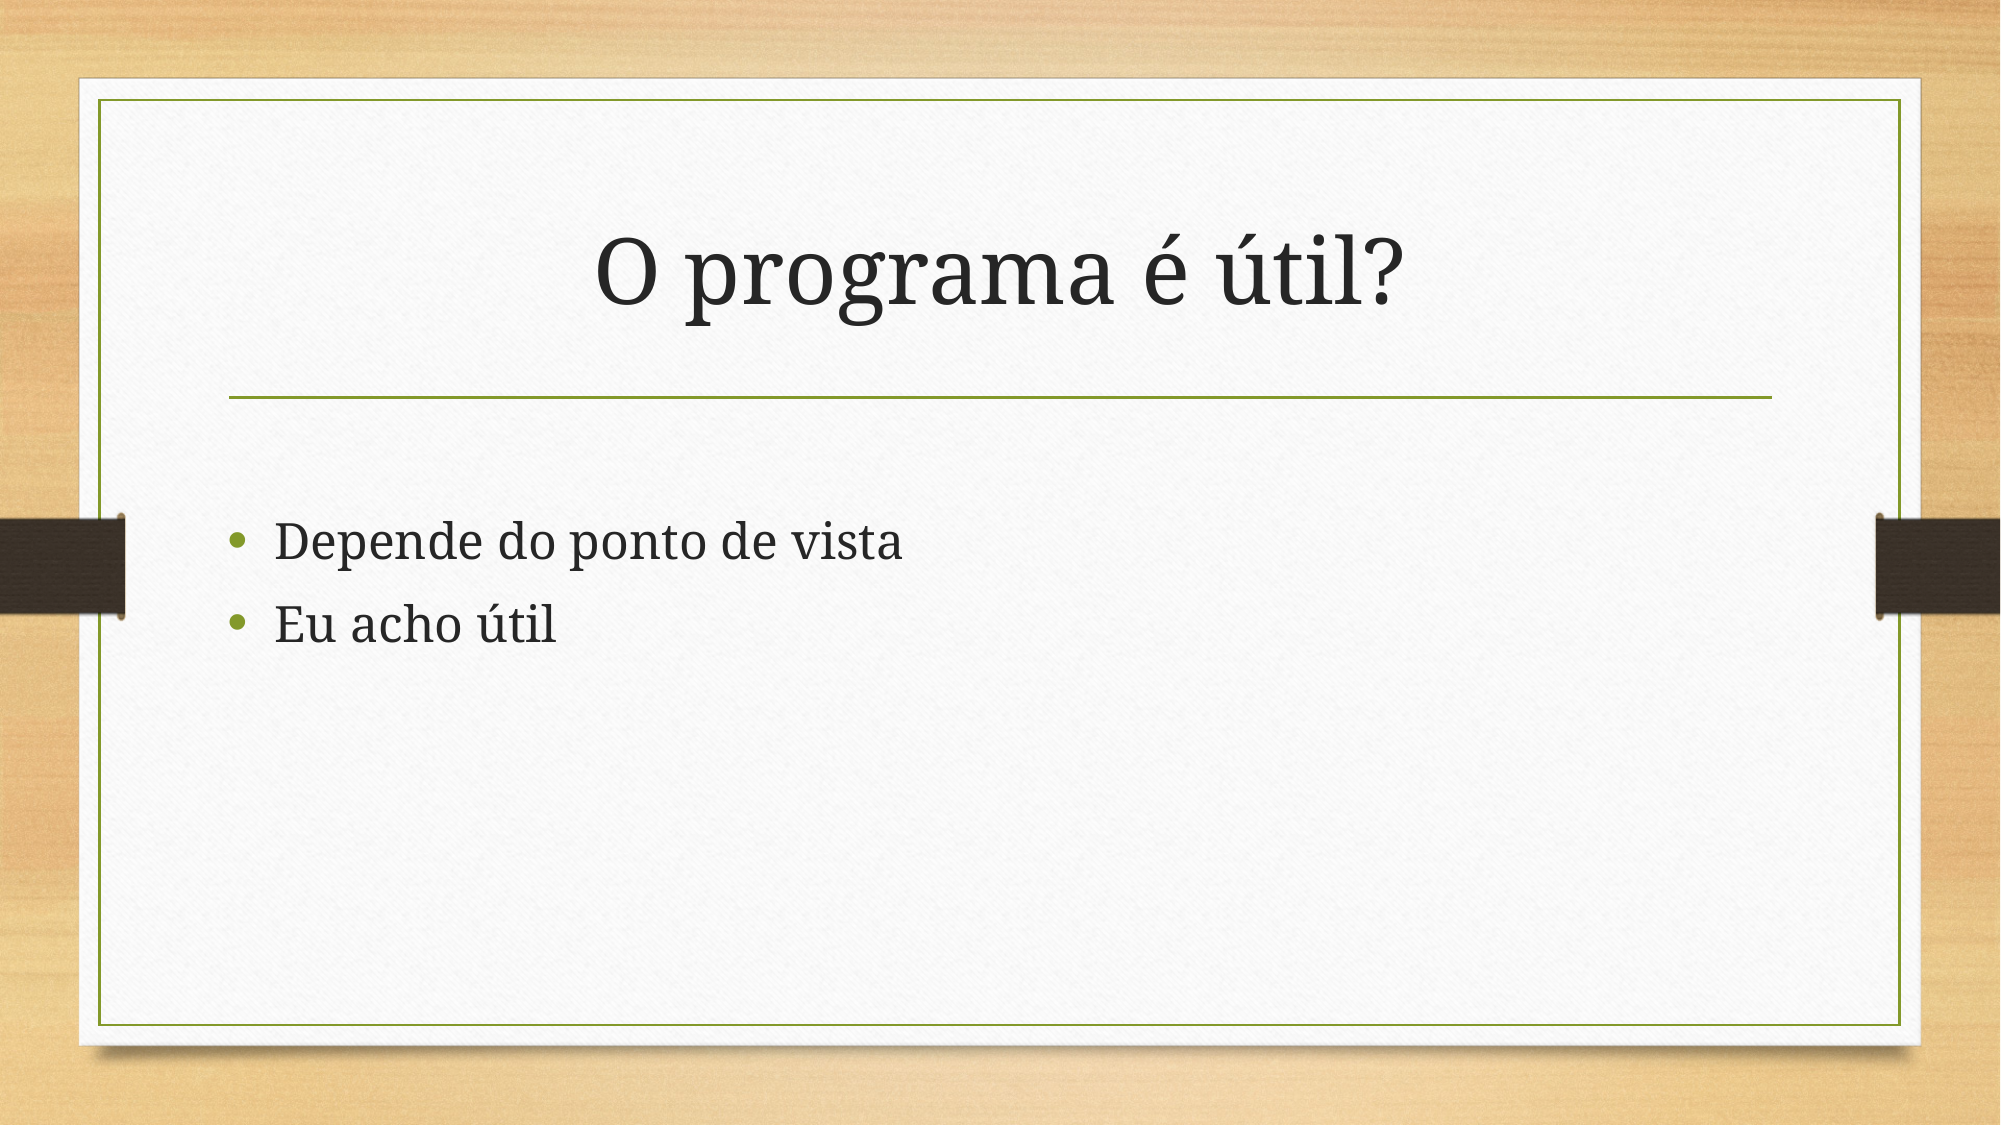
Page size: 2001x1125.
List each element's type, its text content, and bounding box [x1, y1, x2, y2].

picture [0, 0, 2001, 1125]
list Depende do ponto de vista Eu acho útil [212, 419, 1788, 964]
title O programa é útil? [212, 161, 1788, 375]
